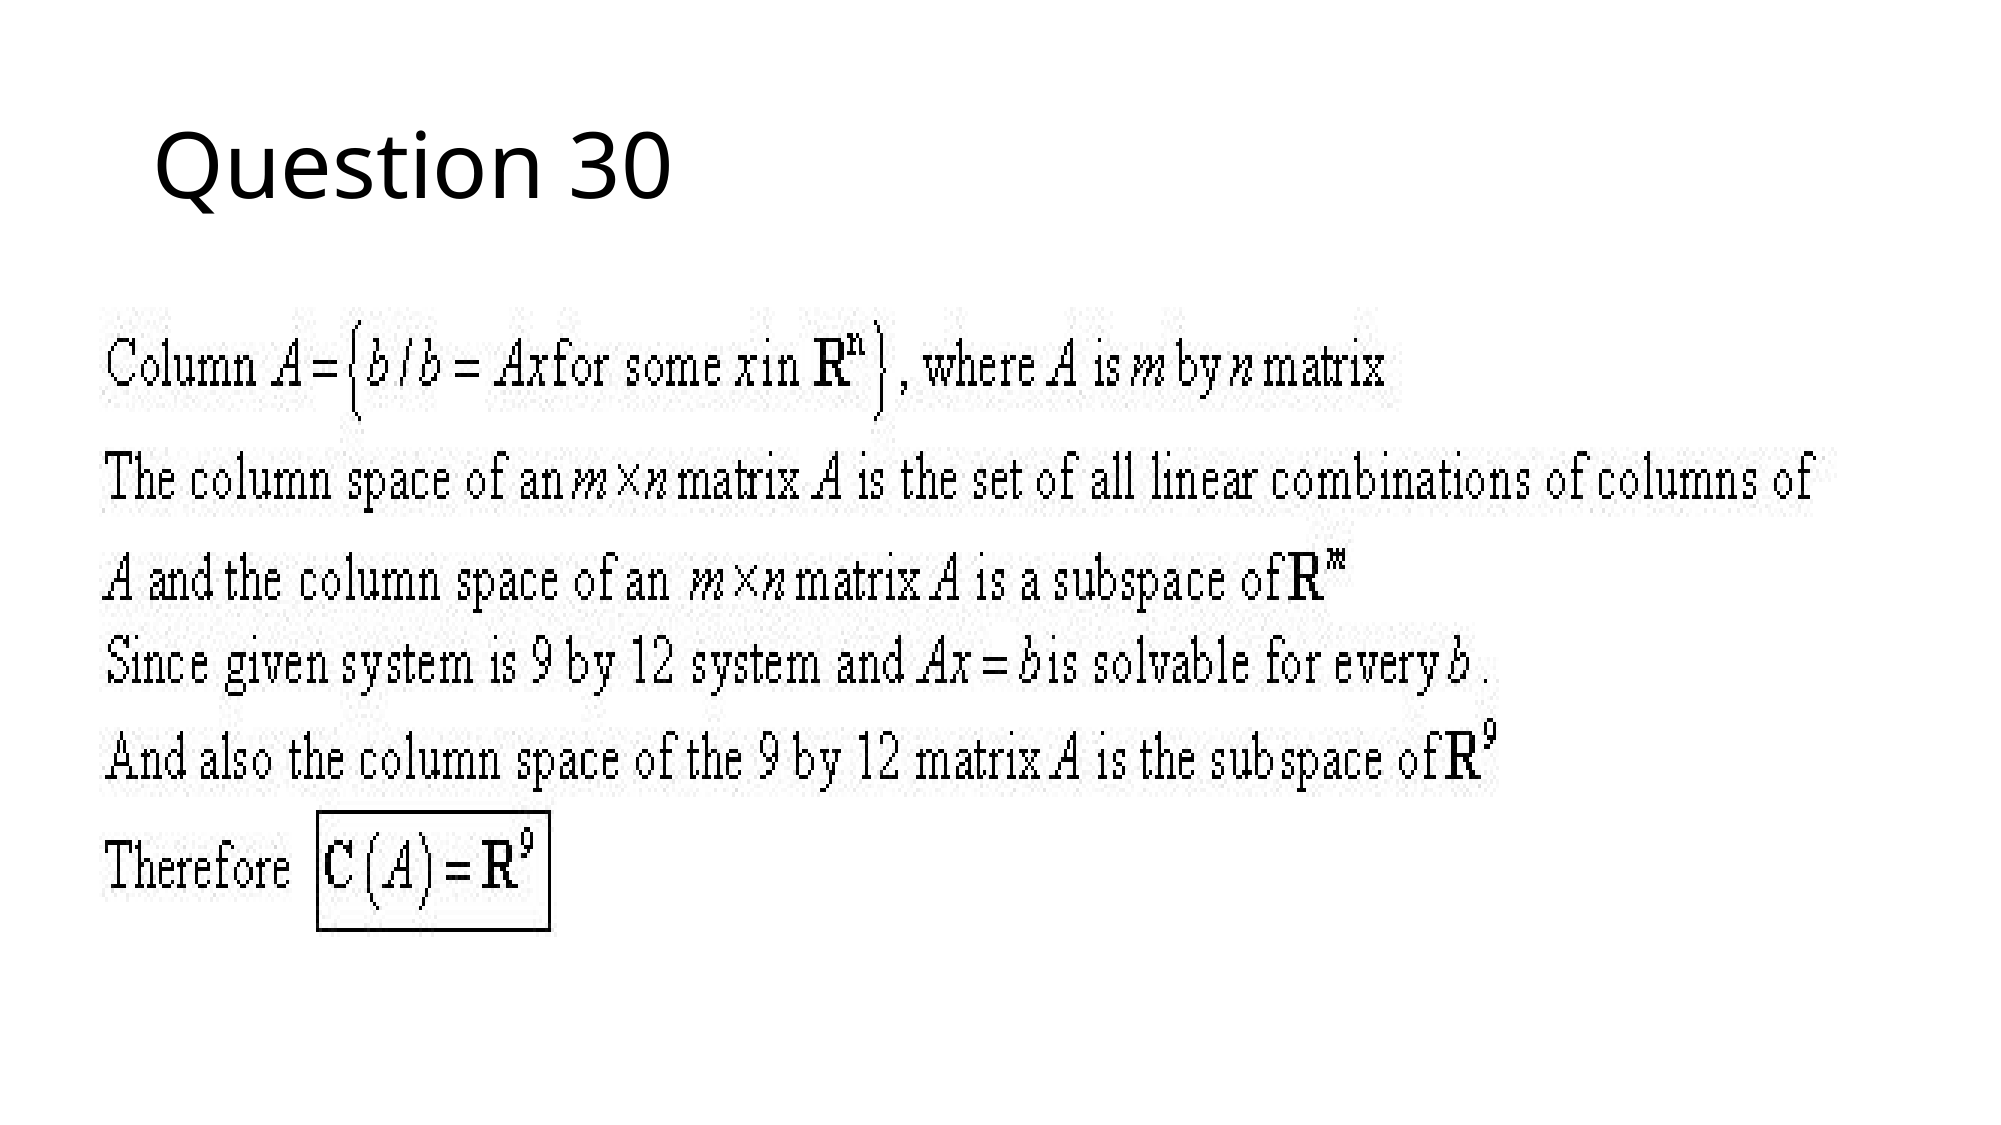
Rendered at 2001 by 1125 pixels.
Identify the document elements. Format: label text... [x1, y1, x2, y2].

picture [84, 277, 1916, 968]
title Question 30 [137, 59, 1863, 277]
